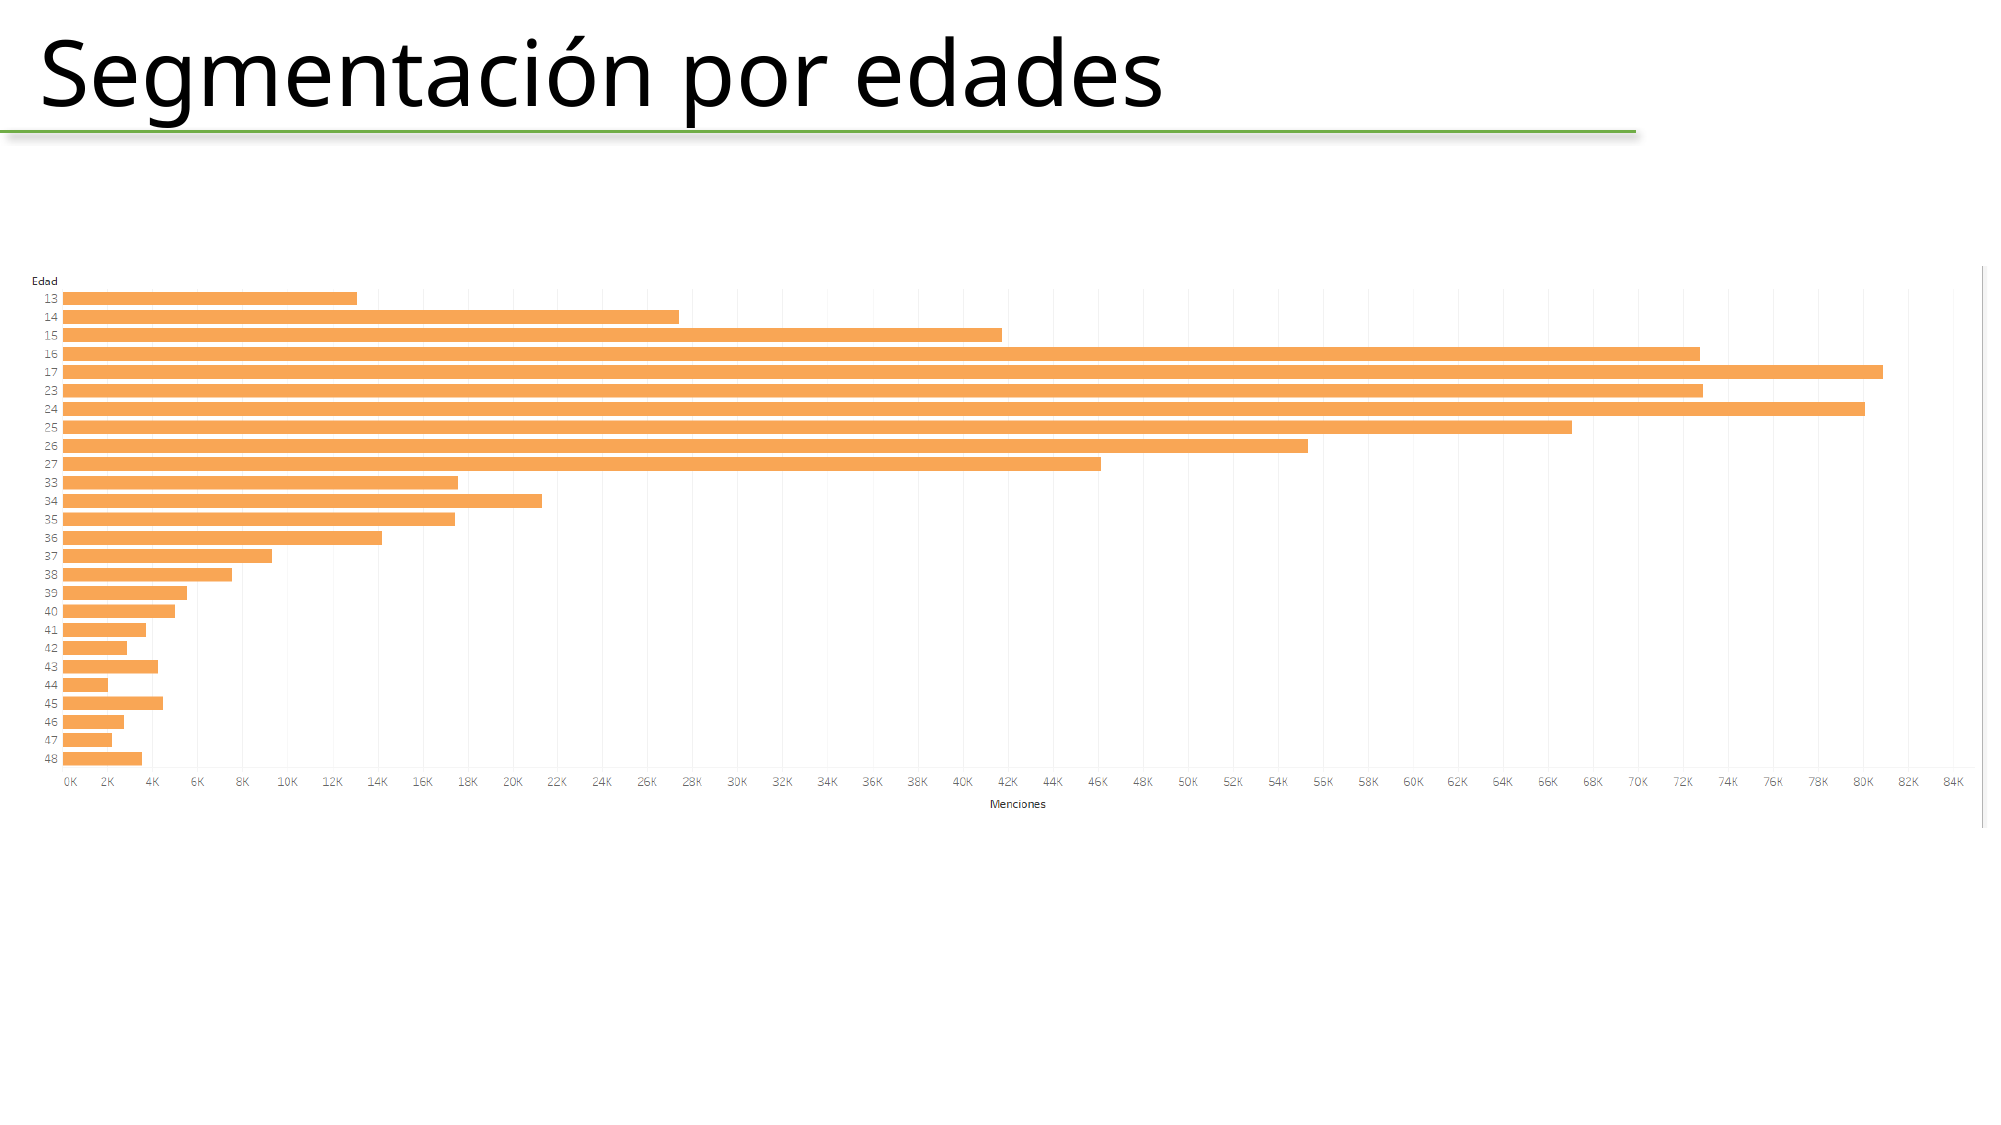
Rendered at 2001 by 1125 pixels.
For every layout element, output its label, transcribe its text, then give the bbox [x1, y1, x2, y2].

picture [12, 266, 1988, 828]
title Segmentación por edades [24, 0, 1750, 186]
